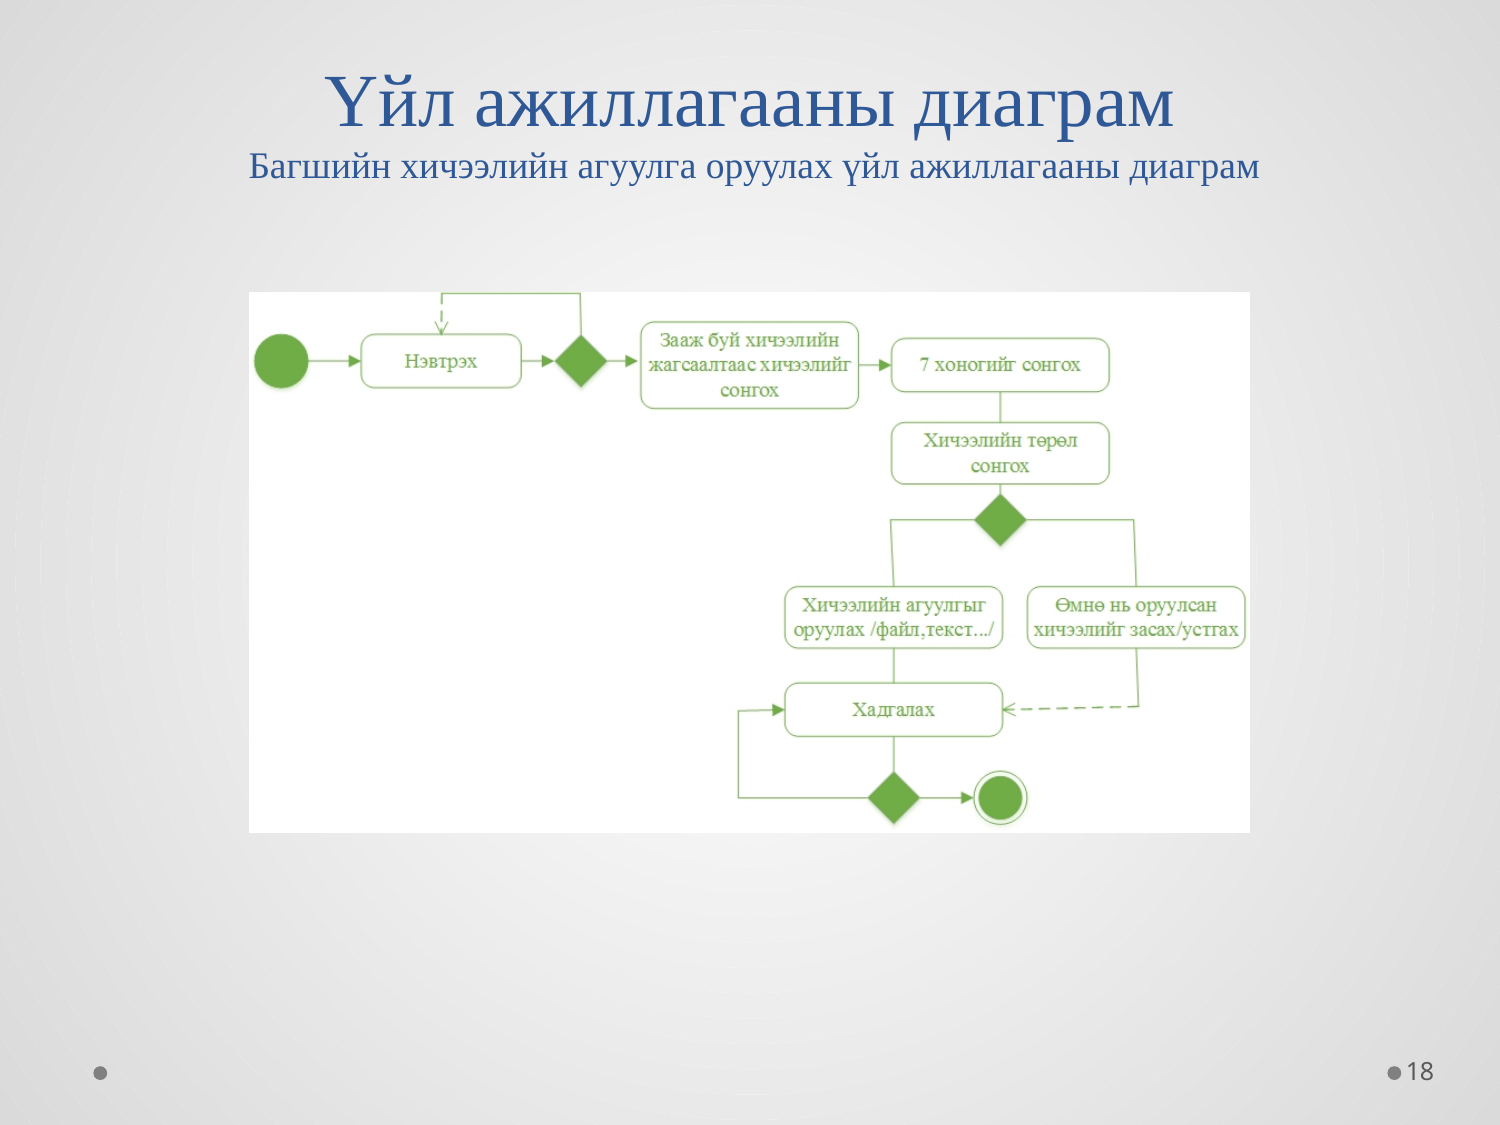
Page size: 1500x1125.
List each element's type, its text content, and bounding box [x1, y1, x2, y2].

slide_number 18 [1401, 1042, 1494, 1103]
picture [249, 291, 1251, 834]
title Үйл ажиллагааны диаграм Багшийн хичээлийн агуулга оруулах үйл ажиллагааны диаграм [75, 57, 1425, 194]
